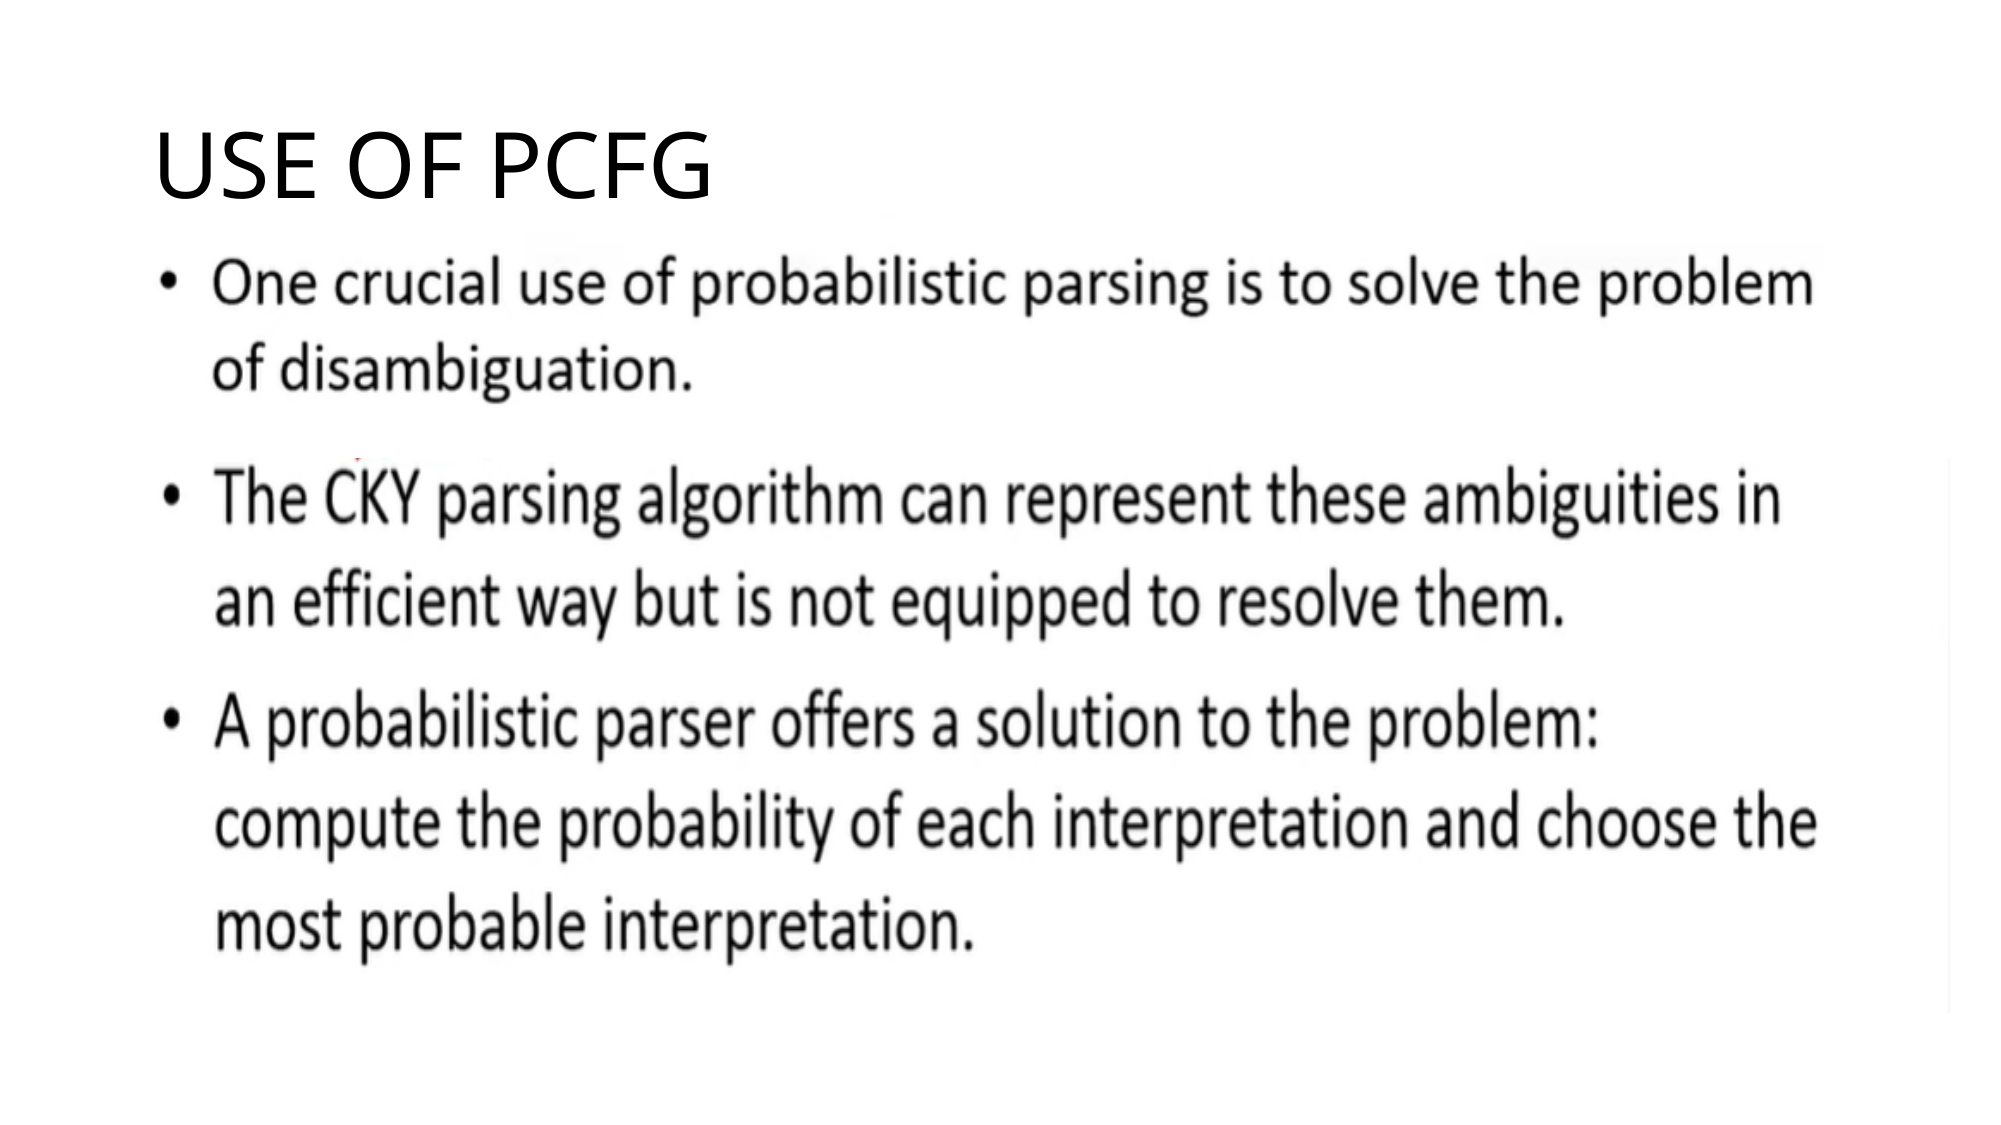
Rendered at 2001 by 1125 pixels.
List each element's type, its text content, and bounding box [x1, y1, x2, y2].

picture [137, 458, 1964, 1014]
title USE OF PCFG [137, 59, 1863, 213]
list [137, 213, 1892, 412]
